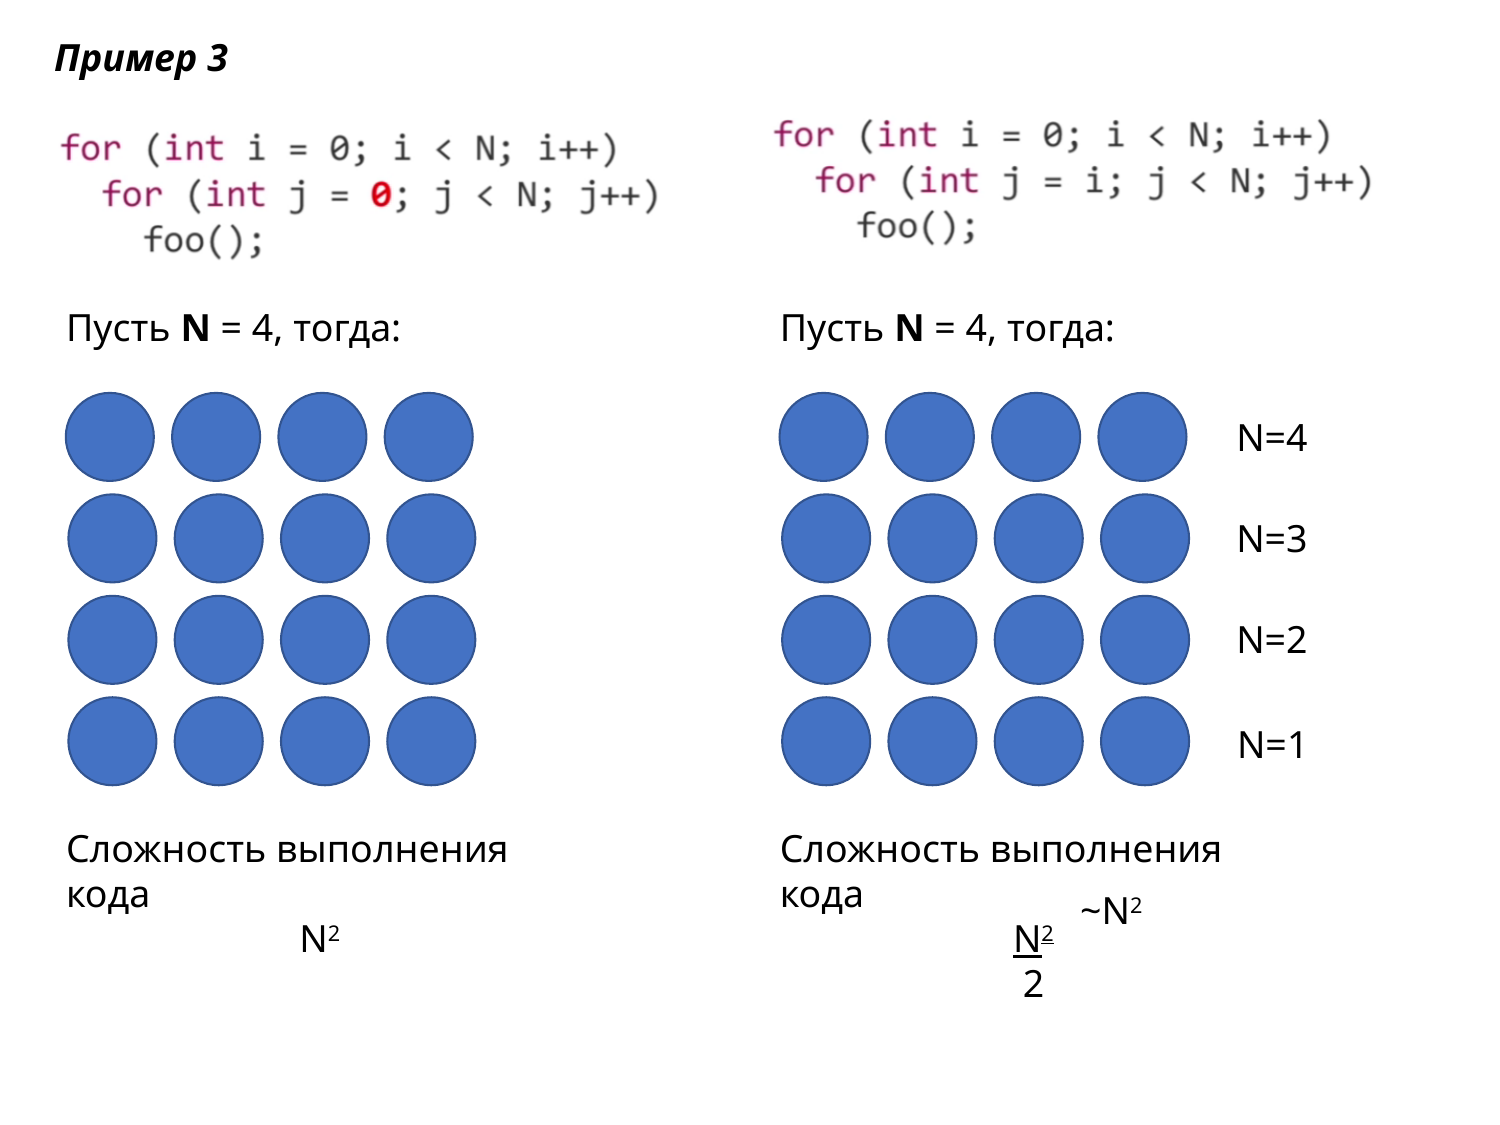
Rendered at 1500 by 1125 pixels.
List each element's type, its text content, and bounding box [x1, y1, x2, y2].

text_box Сложность выполнения кода N2 [51, 817, 589, 968]
text_box [1099, 696, 1191, 787]
text_box [884, 391, 975, 482]
text_box [386, 493, 477, 584]
text_box [173, 696, 264, 787]
text_box [887, 594, 978, 685]
text_box Сложность выполнения кода N2 2 [765, 817, 1303, 1013]
text_box [279, 696, 371, 787]
text_box [386, 594, 477, 685]
picture [764, 91, 1392, 263]
text_box [67, 594, 158, 685]
text_box [993, 696, 1084, 787]
text_box N=4 [1221, 406, 1328, 467]
text_box [67, 696, 158, 787]
text_box [887, 696, 978, 787]
text_box [778, 391, 869, 482]
text_box [383, 391, 474, 482]
text_box [279, 493, 371, 584]
text_box [173, 594, 264, 685]
text_box [781, 696, 872, 787]
text_box [173, 493, 264, 584]
text_box [1097, 391, 1188, 482]
text_box [781, 594, 872, 685]
text_box [887, 493, 978, 584]
picture [51, 123, 692, 288]
text_box N=2 [1221, 608, 1328, 669]
text_box [993, 594, 1084, 685]
text_box [993, 493, 1084, 584]
text_box [171, 391, 262, 482]
text_box [991, 391, 1082, 482]
text_box [279, 594, 371, 685]
text_box ~N2 [1065, 880, 1158, 940]
text_box [67, 493, 158, 584]
text_box [1099, 594, 1191, 685]
text_box [277, 391, 368, 482]
text_box [781, 493, 872, 584]
text_box N=3 [1221, 508, 1328, 568]
text_box [1099, 493, 1191, 584]
text_box Пример 3 [39, 26, 673, 87]
text_box [386, 696, 477, 787]
text_box [64, 391, 155, 482]
text_box Пусть N = 4, тогда: [51, 296, 589, 357]
text_box Пусть N = 4, тогда: [765, 296, 1303, 357]
text_box N=1 [1222, 713, 1329, 773]
